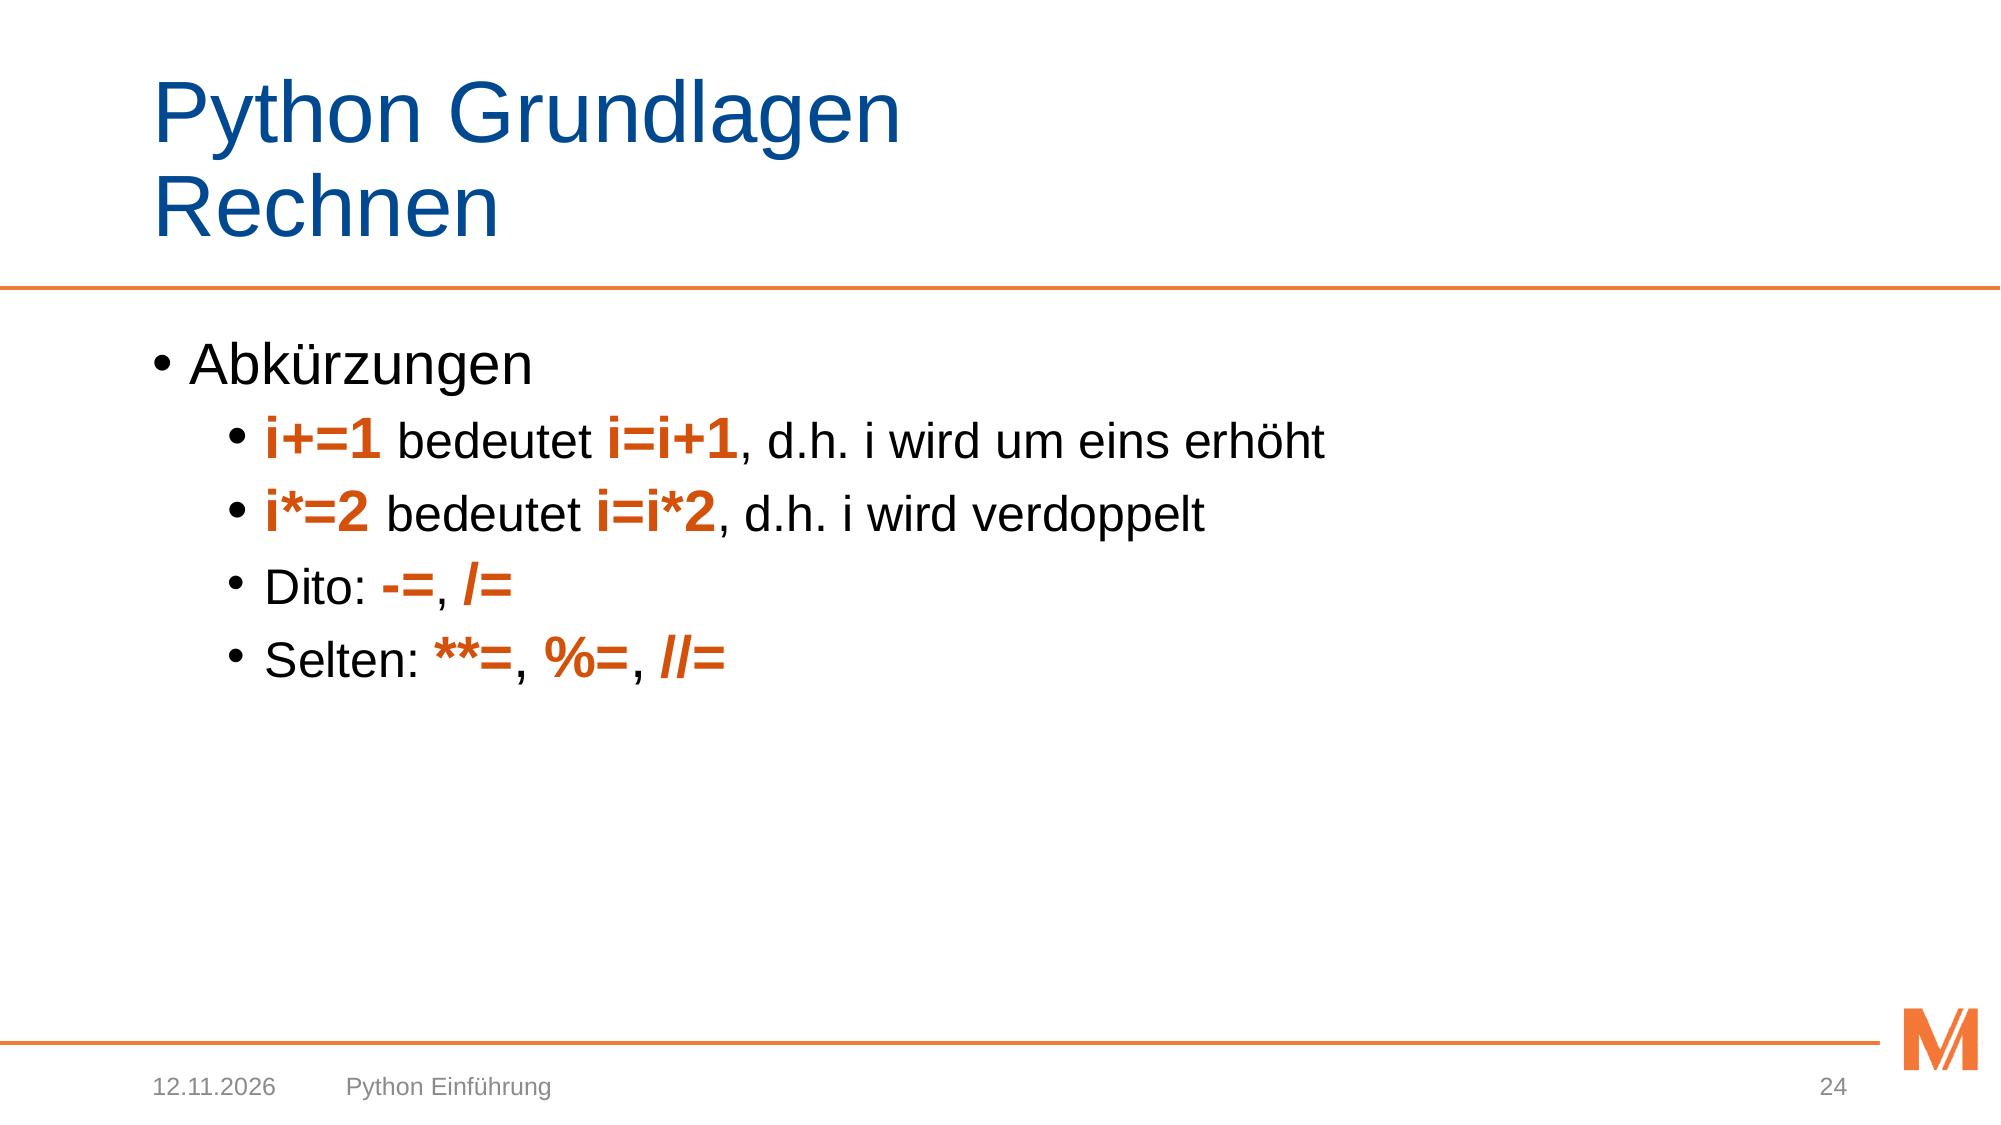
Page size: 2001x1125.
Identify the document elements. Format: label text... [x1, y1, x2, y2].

slide_number 24 [1743, 1055, 1863, 1116]
title Python Grundlagen Rechnen [137, 59, 1863, 264]
footer Python Einführung [330, 1055, 1721, 1116]
picture [1879, 989, 1982, 1097]
list Abkürzungen i+=1 bedeutet i=i+1, d.h. i wird um eins erhöht i*=2 bedeutet i=i*2, d.h. i wird verdoppelt Dito: -=, /= Selten: **=, %=, //= [137, 327, 1875, 1028]
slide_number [137, 1055, 313, 1116]
